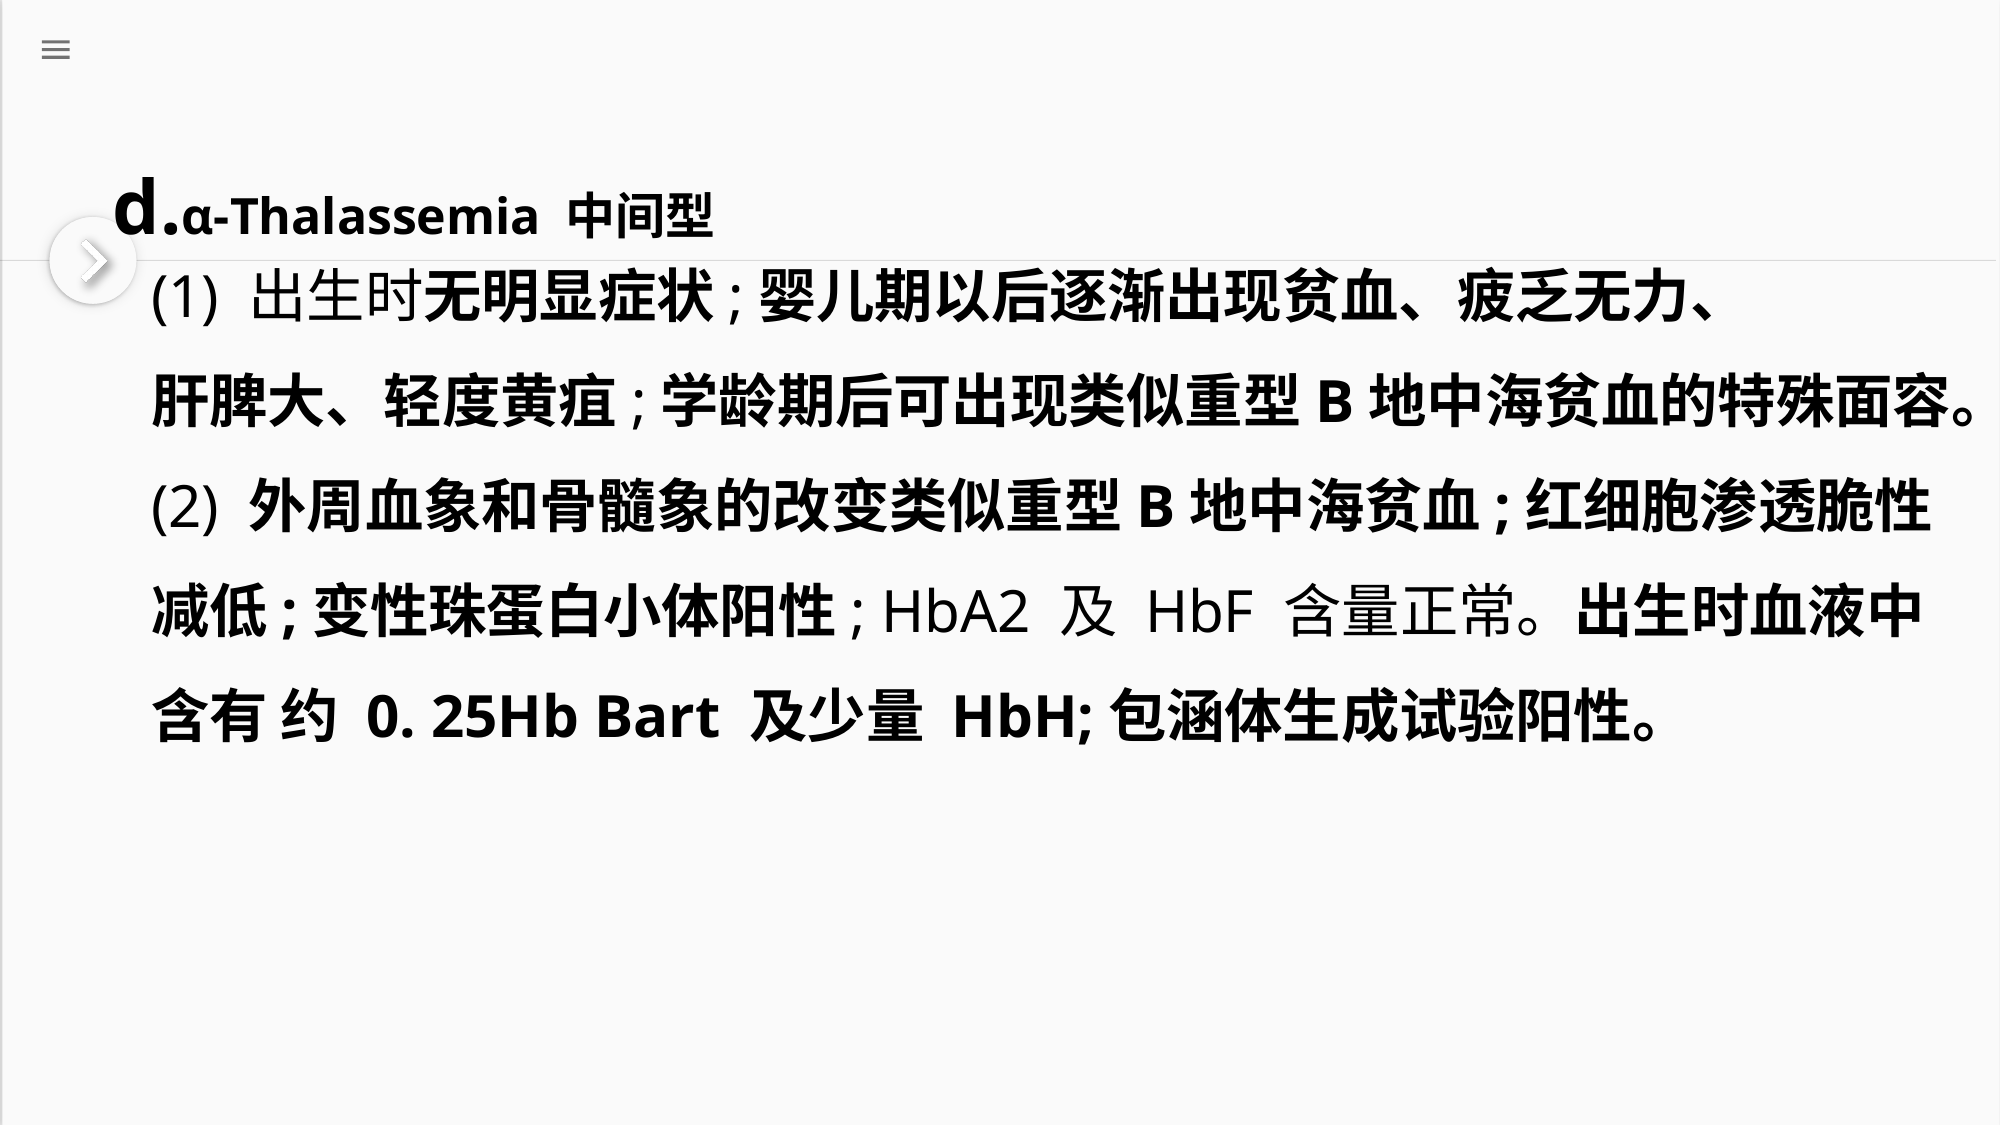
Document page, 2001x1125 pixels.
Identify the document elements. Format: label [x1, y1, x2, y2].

text_box [1, 0, 2000, 1125]
text_box [37, 30, 75, 69]
picture [49, 217, 137, 304]
